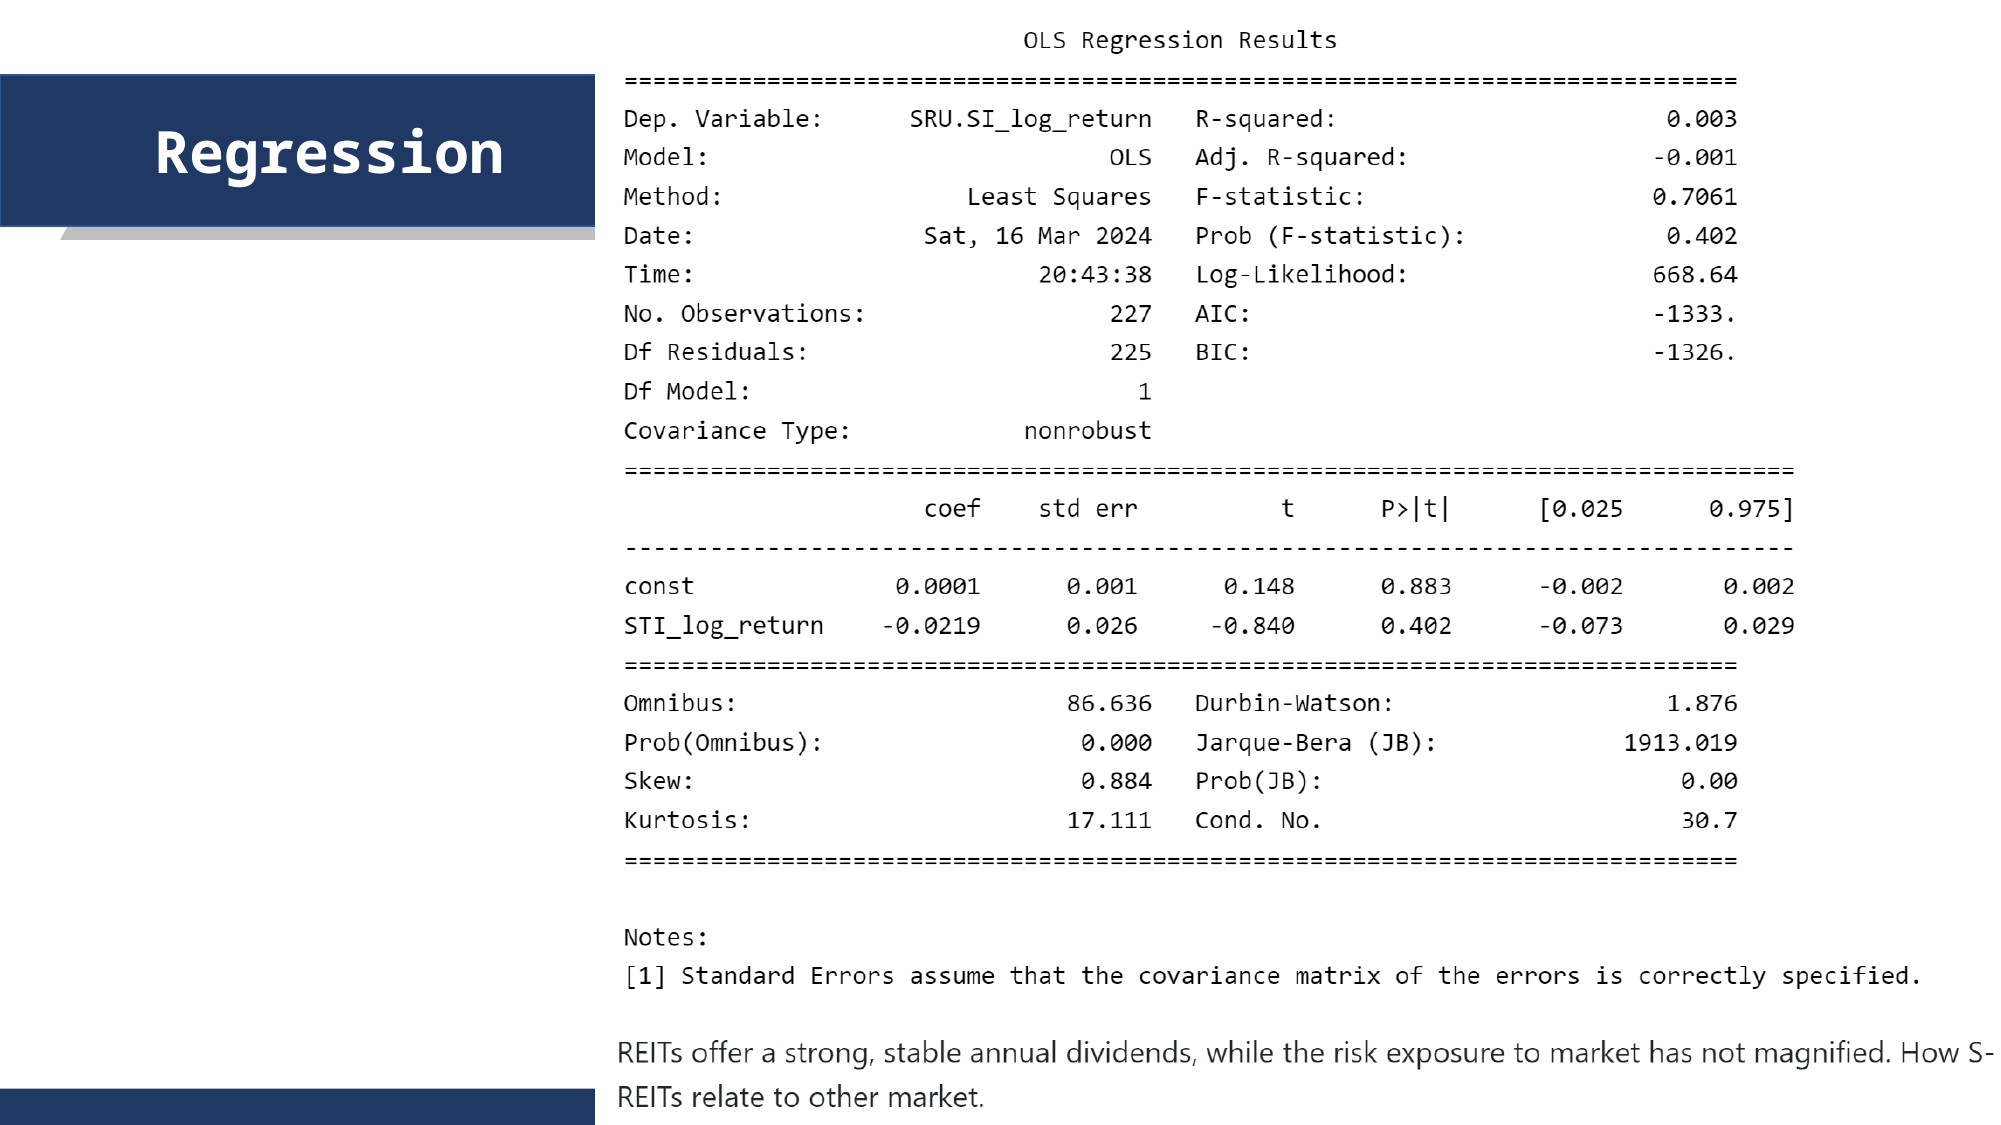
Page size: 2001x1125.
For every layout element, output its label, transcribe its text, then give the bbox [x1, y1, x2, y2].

text_box [58, 227, 595, 242]
picture [595, 0, 2000, 1125]
text_box Regression [0, 74, 595, 227]
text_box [0, 1088, 595, 1125]
